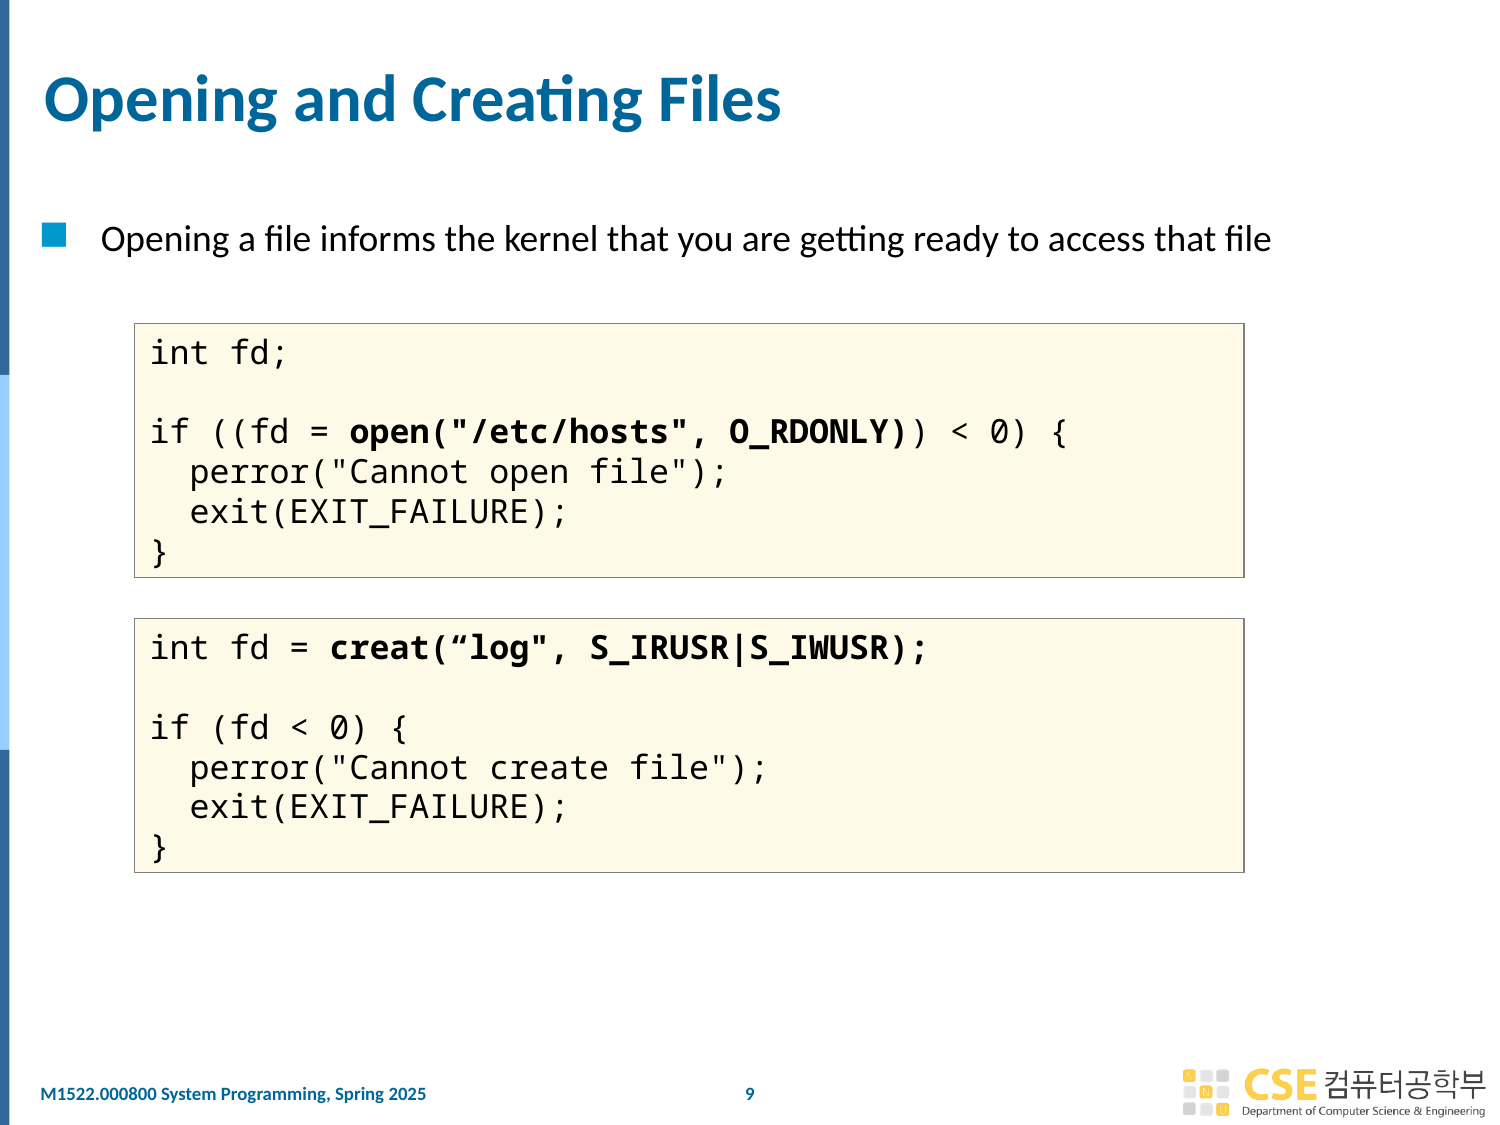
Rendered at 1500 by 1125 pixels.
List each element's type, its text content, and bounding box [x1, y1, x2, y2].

text_box int fd; if ((fd = open("/etc/hosts", O_RDONLY)) < 0) { perror("Cannot open file"); exit(EXIT_FAILURE); } [134, 323, 1244, 578]
title Opening and Creating Files [29, 47, 1477, 142]
picture [1182, 1068, 1487, 1119]
list Opening a file informs the kernel that you are getting ready to access that file [29, 206, 1477, 1063]
text_box int fd = creat(“log", S_IRUSR|S_IWUSR); if (fd < 0) { perror("Cannot create file"); exit(EXIT_FAILURE); } [134, 618, 1244, 873]
